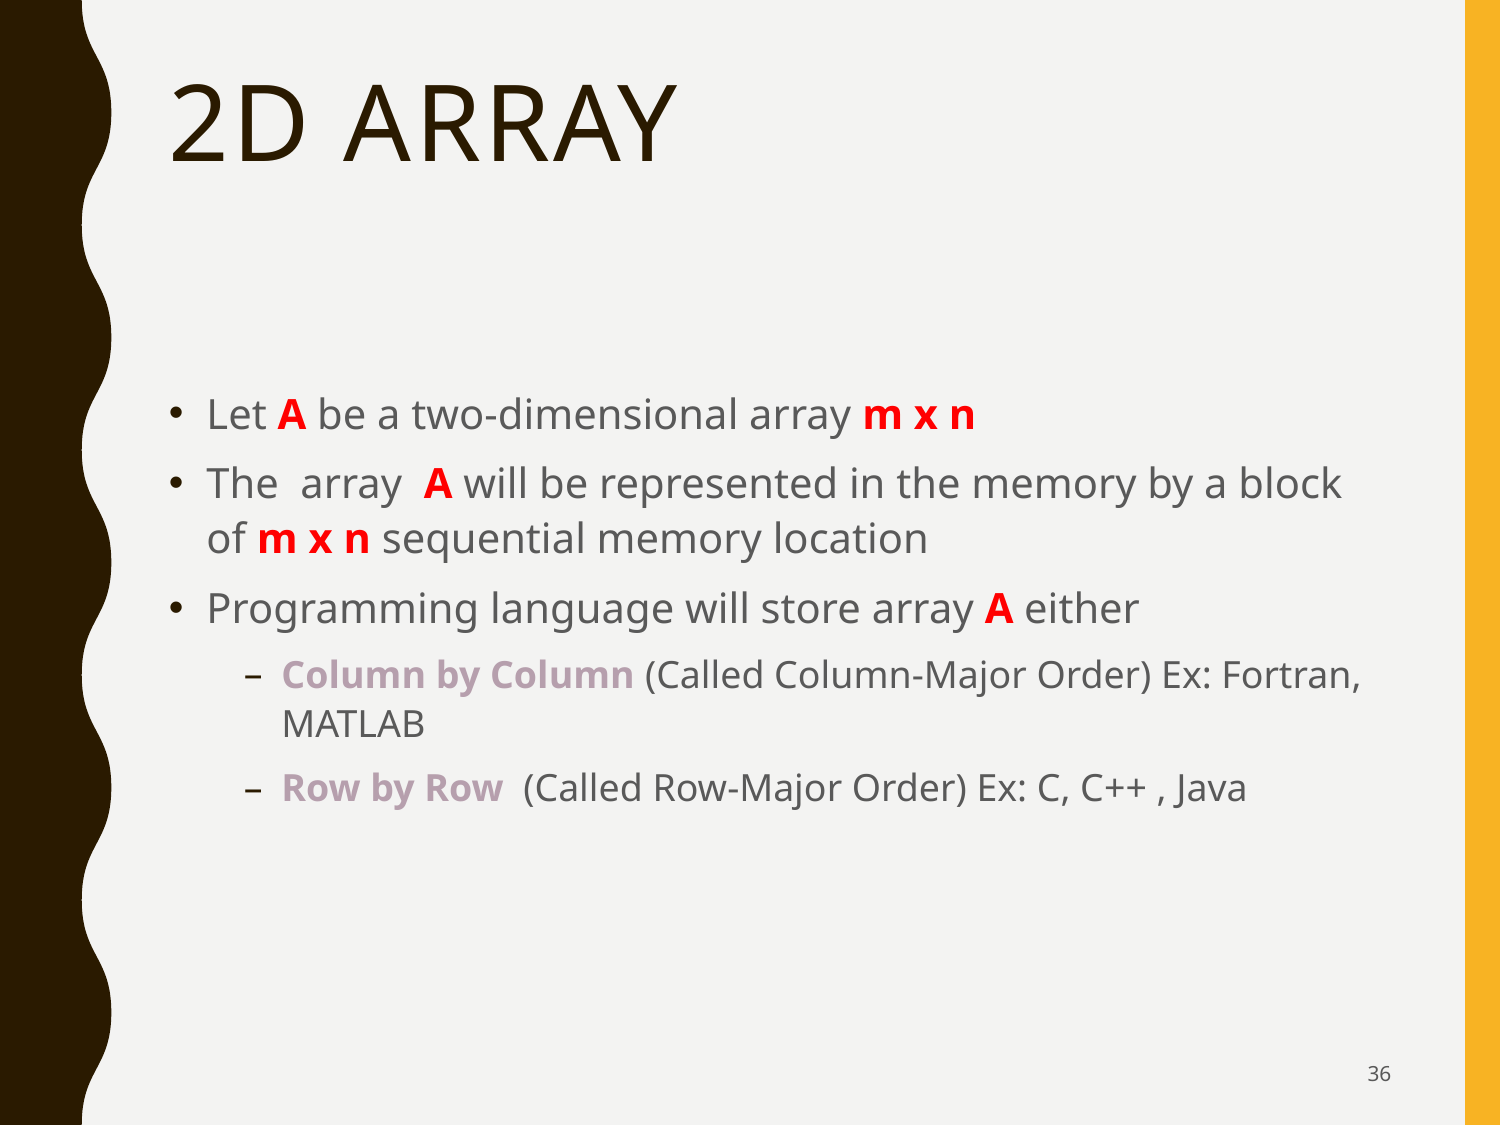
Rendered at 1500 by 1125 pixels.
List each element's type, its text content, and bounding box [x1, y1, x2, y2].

title 2D Array [154, 62, 1407, 308]
slide_number 36 [1059, 1045, 1407, 1103]
list Let A be a two-dimensional array m x n The array A will be represented in the memory by a block of m x n sequential memory location Programming language will store array A either Column by Column (Called Column-Major Order) Ex: Fortran, MATLAB Row by Row (Called Row-Major Order) Ex: C, C++ , Java [154, 375, 1407, 965]
